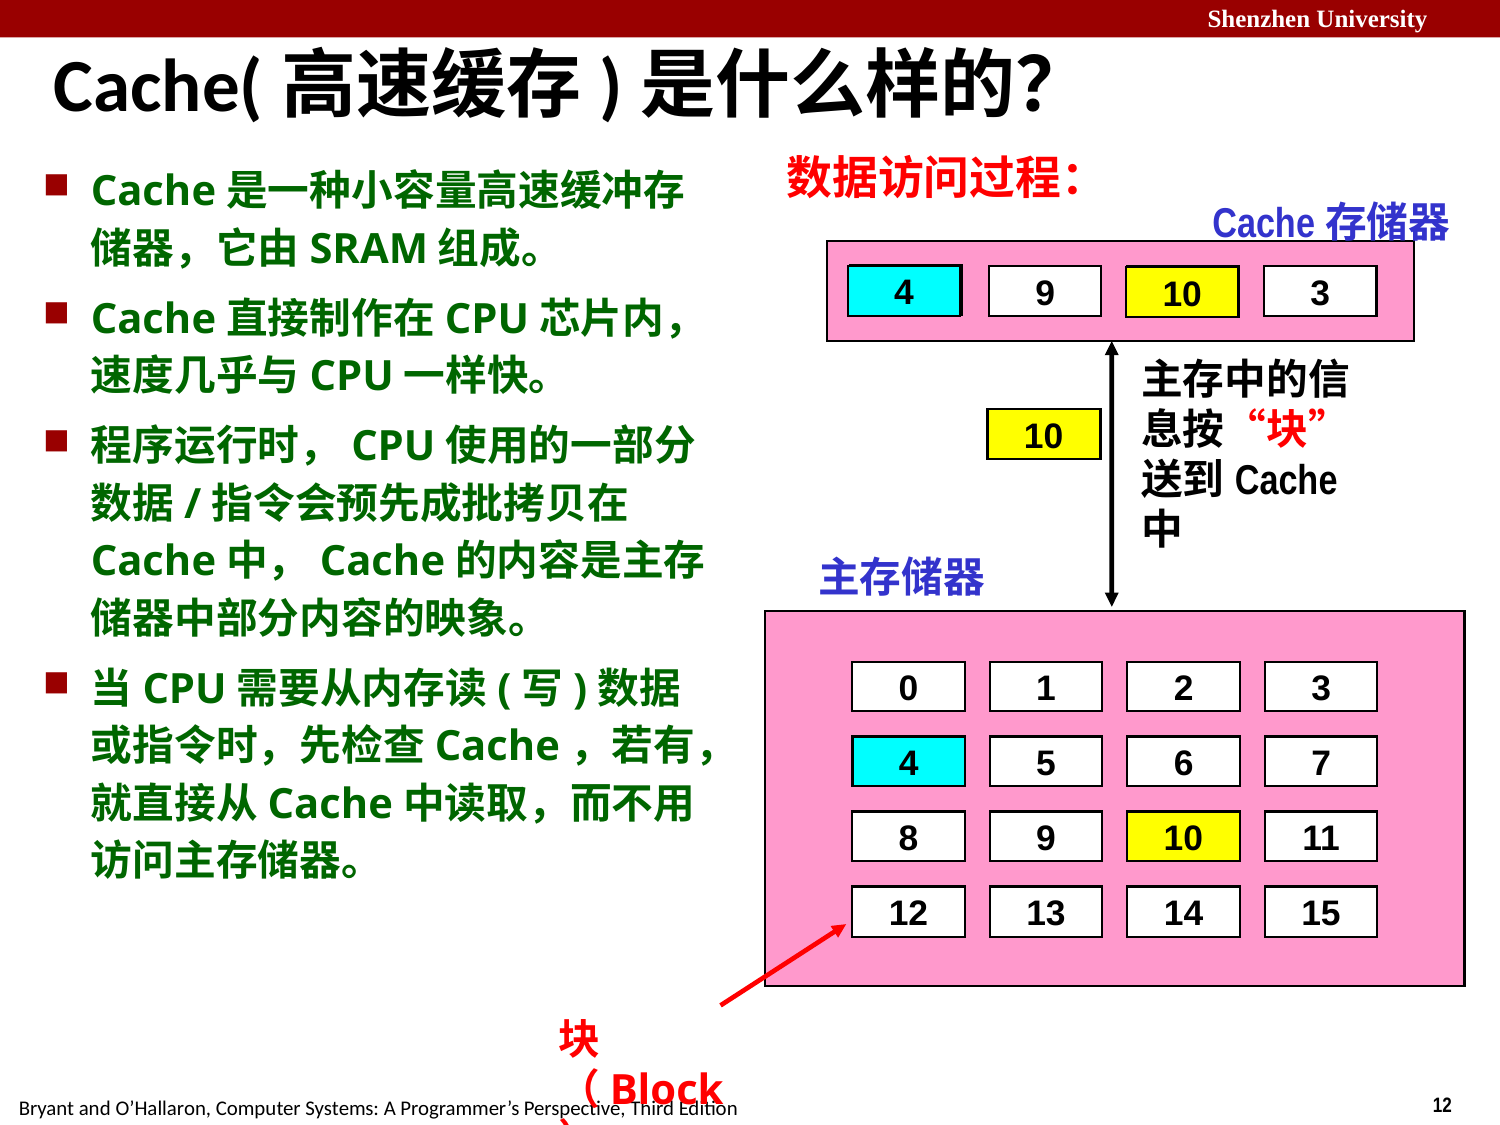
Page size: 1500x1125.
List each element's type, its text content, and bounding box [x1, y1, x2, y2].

text_box 13 [989, 886, 1103, 937]
text_box [826, 241, 1414, 342]
text_box 2 [1127, 661, 1240, 712]
text_box 主存储器 [803, 543, 1001, 609]
text_box [764, 611, 1465, 987]
text_box 8 [852, 811, 965, 862]
text_box 0 [852, 661, 965, 712]
text_box 5 [989, 736, 1103, 787]
text_box 4 [852, 736, 966, 787]
text_box 主存中的信息按“块”送到Cache中 [1126, 345, 1400, 561]
text_box 块（Block） [558, 1012, 765, 1125]
title Cache(高速缓存)是什么样的？ [39, 38, 1484, 125]
text_box 1 [989, 661, 1103, 712]
text_box 9 [989, 811, 1103, 862]
text_box 12 [852, 886, 965, 937]
text_box 9 [989, 266, 1102, 317]
text_box 3 [1264, 266, 1377, 317]
text_box 15 [1264, 886, 1378, 937]
text_box 10 [1126, 267, 1239, 318]
text_box 14 [1127, 886, 1240, 937]
text_box 数据访问过程： [786, 148, 1258, 204]
text_box 3 [1264, 661, 1378, 712]
text_box 6 [1127, 736, 1240, 787]
text_box 10 [1127, 811, 1240, 862]
text_box 10 [987, 409, 1100, 459]
text_box 11 [1264, 811, 1378, 862]
text_box [720, 924, 847, 1006]
list Cache是一种小容量高速缓冲存储器，它由SRAM组成。 Cache直接制作在CPU芯片内，速度几乎与CPU一样快。 程序运行时，CPU使用的一部分数据/指令会预先成批拷贝在Cache中，Cache的内容是主存储器中部分内容的映象。 当CPU需要从内存读(写)数据或指令时，先检查Cache，若有，就直接从Cache中读取，而不用访问主存储器。 [31, 148, 728, 900]
text_box [1105, 341, 1118, 607]
text_box Cache存储器 [1197, 188, 1466, 254]
text_box 4 [847, 265, 961, 316]
text_box 7 [1264, 736, 1378, 787]
